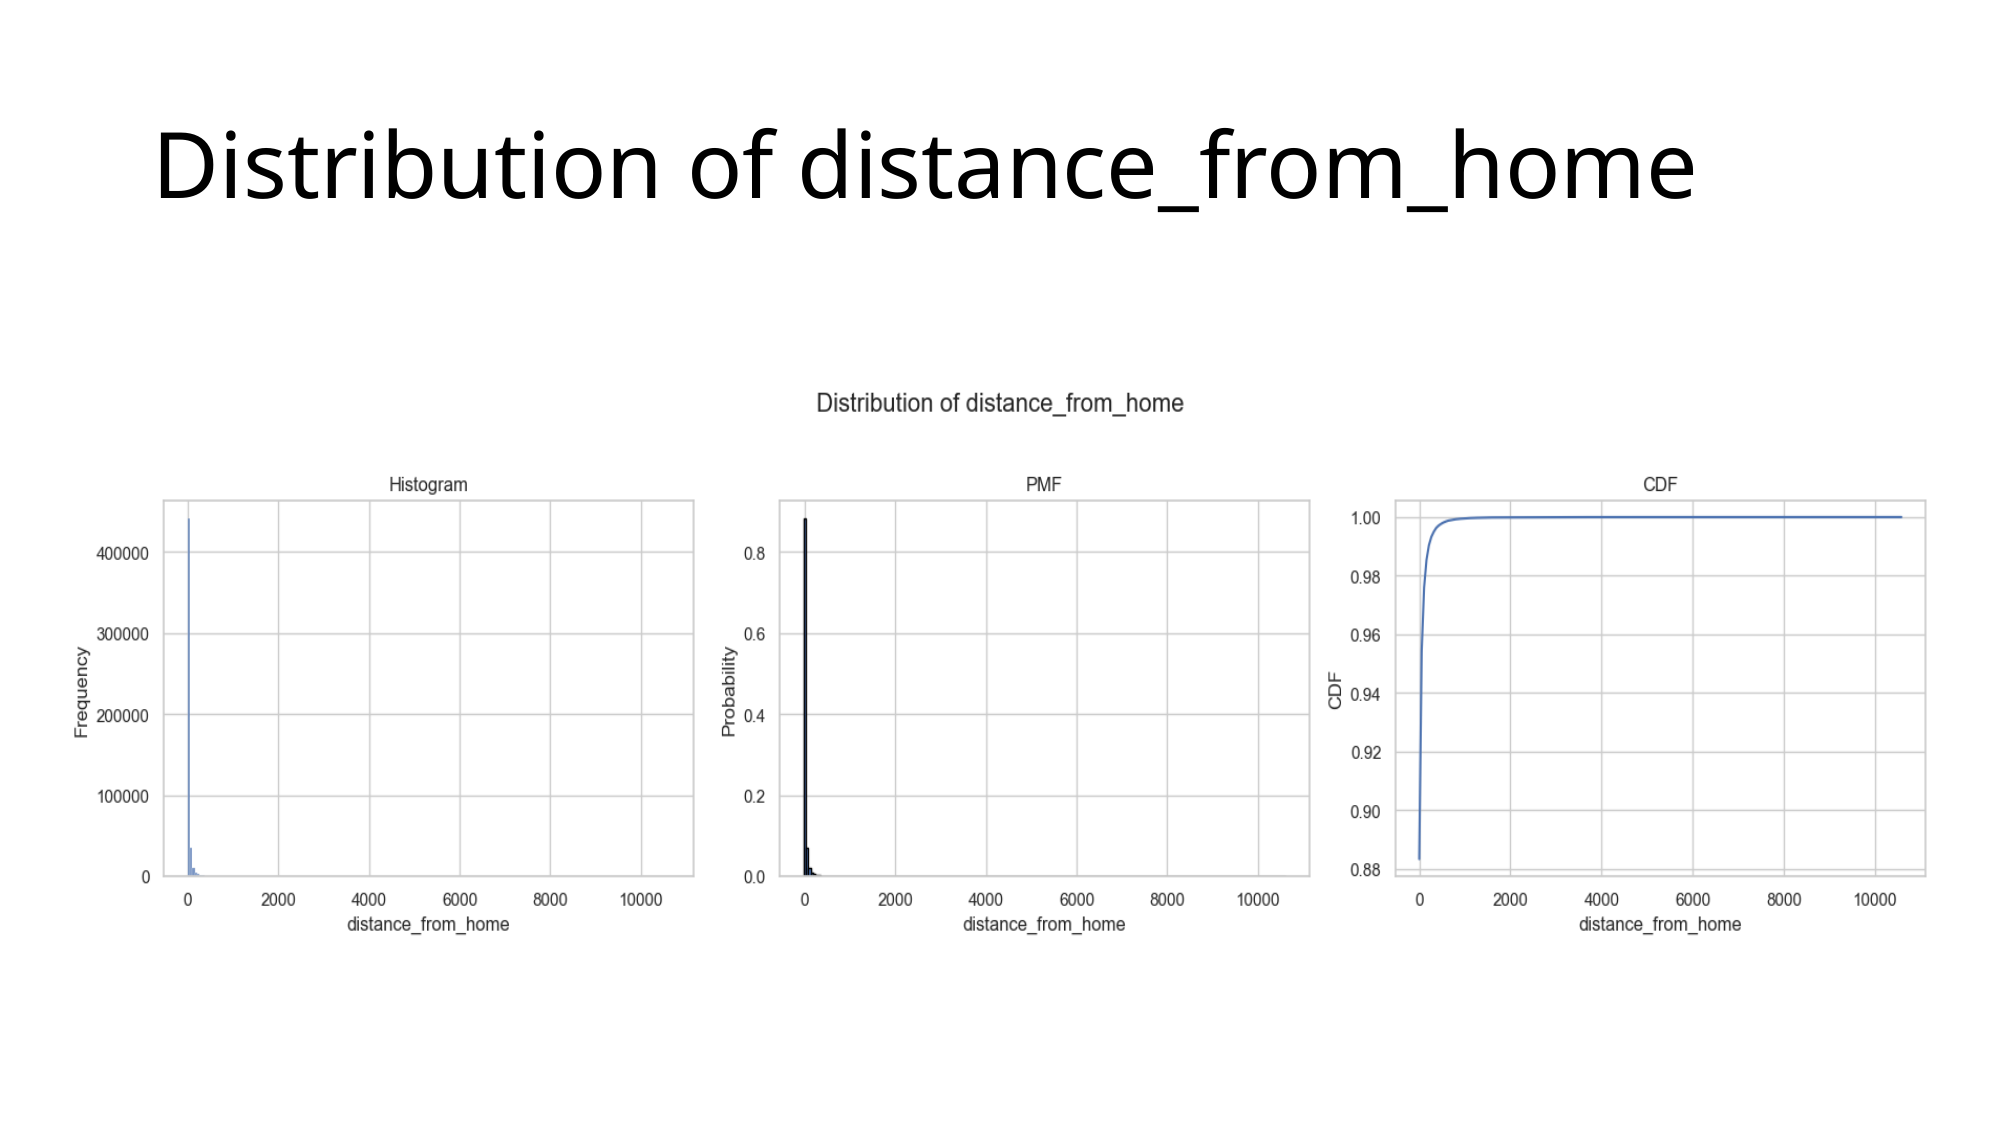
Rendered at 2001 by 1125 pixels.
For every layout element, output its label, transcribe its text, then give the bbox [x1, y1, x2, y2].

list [63, 381, 1936, 945]
title Distribution of distance_from_home [137, 59, 1863, 278]
